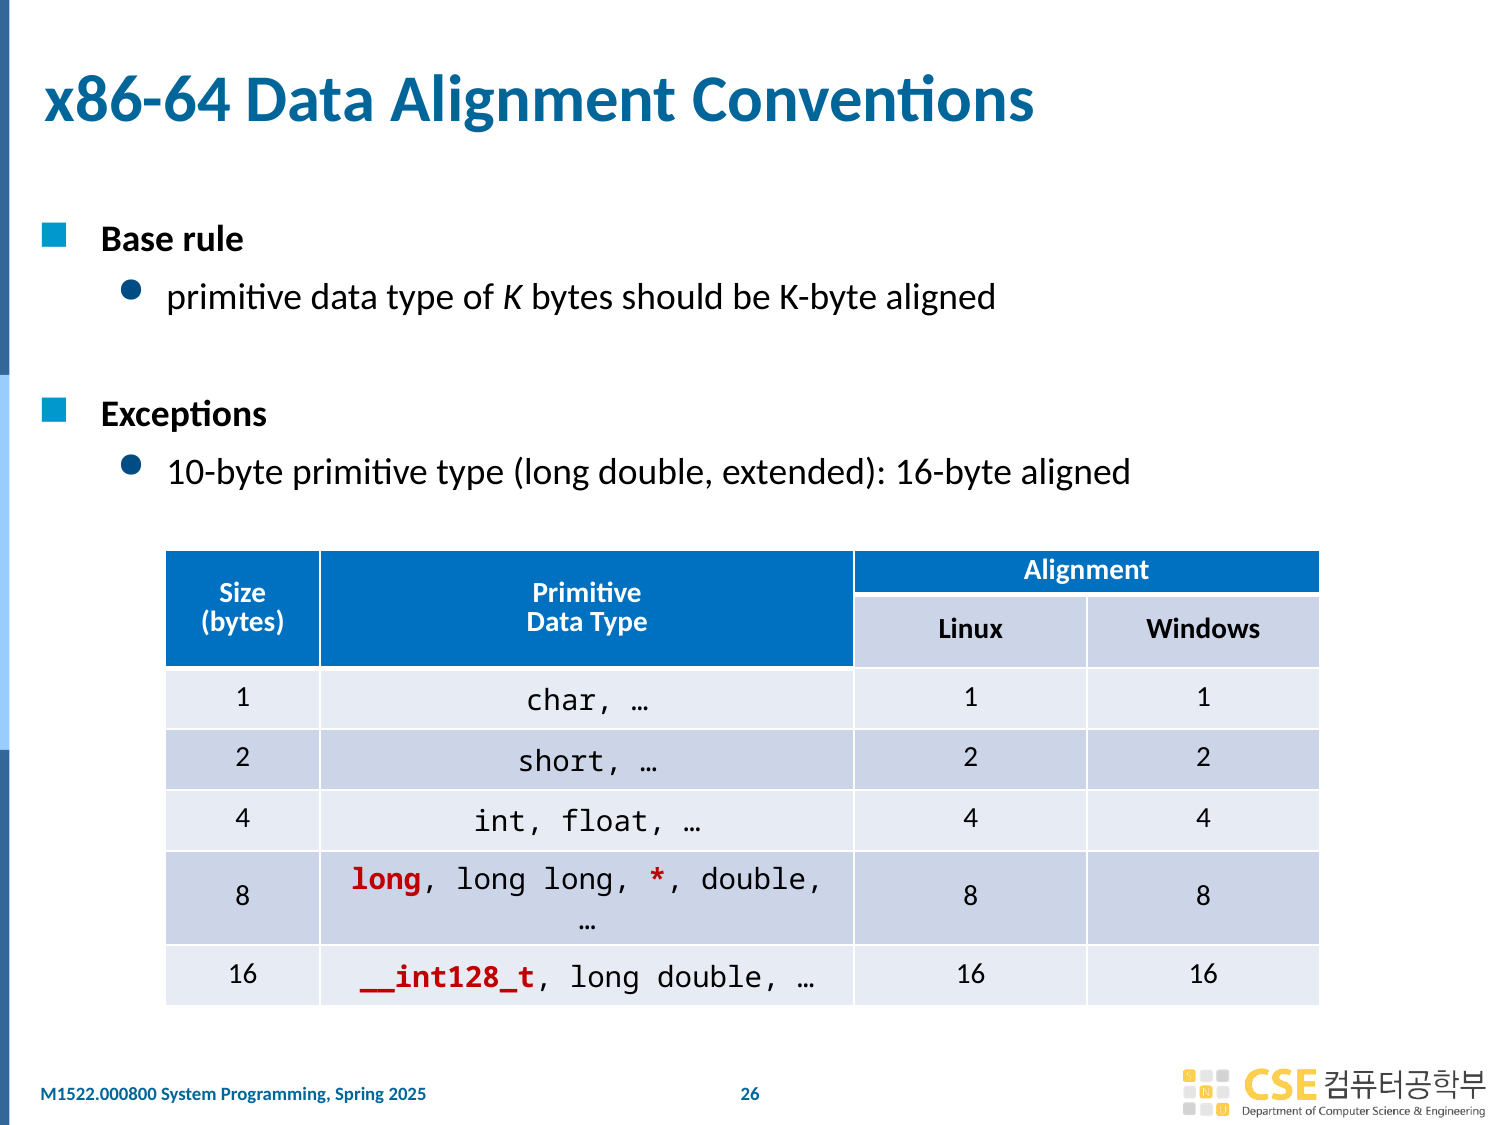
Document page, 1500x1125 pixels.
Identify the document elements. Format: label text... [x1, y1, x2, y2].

table_cell 2 [1088, 730, 1319, 789]
table_cell 8 [1088, 852, 1319, 944]
table_cell Linux [855, 597, 1086, 667]
table_cell 2 [166, 730, 319, 789]
table_header Size (bytes) [166, 551, 319, 666]
picture [1182, 1068, 1487, 1119]
title x86-64 Data Alignment Conventions [29, 47, 1477, 142]
table_cell 8 [855, 852, 1086, 944]
table_cell 1 [1088, 669, 1319, 728]
table_cell 4 [166, 791, 319, 850]
table_cell 4 [1088, 791, 1319, 850]
table_cell 2 [855, 730, 1086, 789]
table_cell 4 [855, 791, 1086, 850]
table_cell 16 [855, 946, 1086, 1005]
table_cell long, long long, *, double, … [321, 852, 853, 944]
table_header Alignment [855, 551, 1319, 592]
table_cell 1 [166, 671, 319, 728]
table_cell Windows [1088, 597, 1319, 667]
table_cell 16 [1088, 946, 1319, 1005]
table_cell 16 [166, 946, 319, 1005]
table_header Primitive Data Type [321, 551, 853, 666]
list Base rule primitive data type of K bytes should be K-byte aligned Exceptions 10-byte primitive type (long double, extended): 16-byte aligned [29, 206, 1477, 1063]
table_cell __int128_t, long double, … [321, 946, 853, 1005]
table_cell char, … [321, 671, 853, 728]
table_cell short, … [321, 730, 853, 789]
table_cell 1 [855, 669, 1086, 728]
table_cell 8 [166, 852, 319, 944]
table_cell int, float, … [321, 791, 853, 850]
